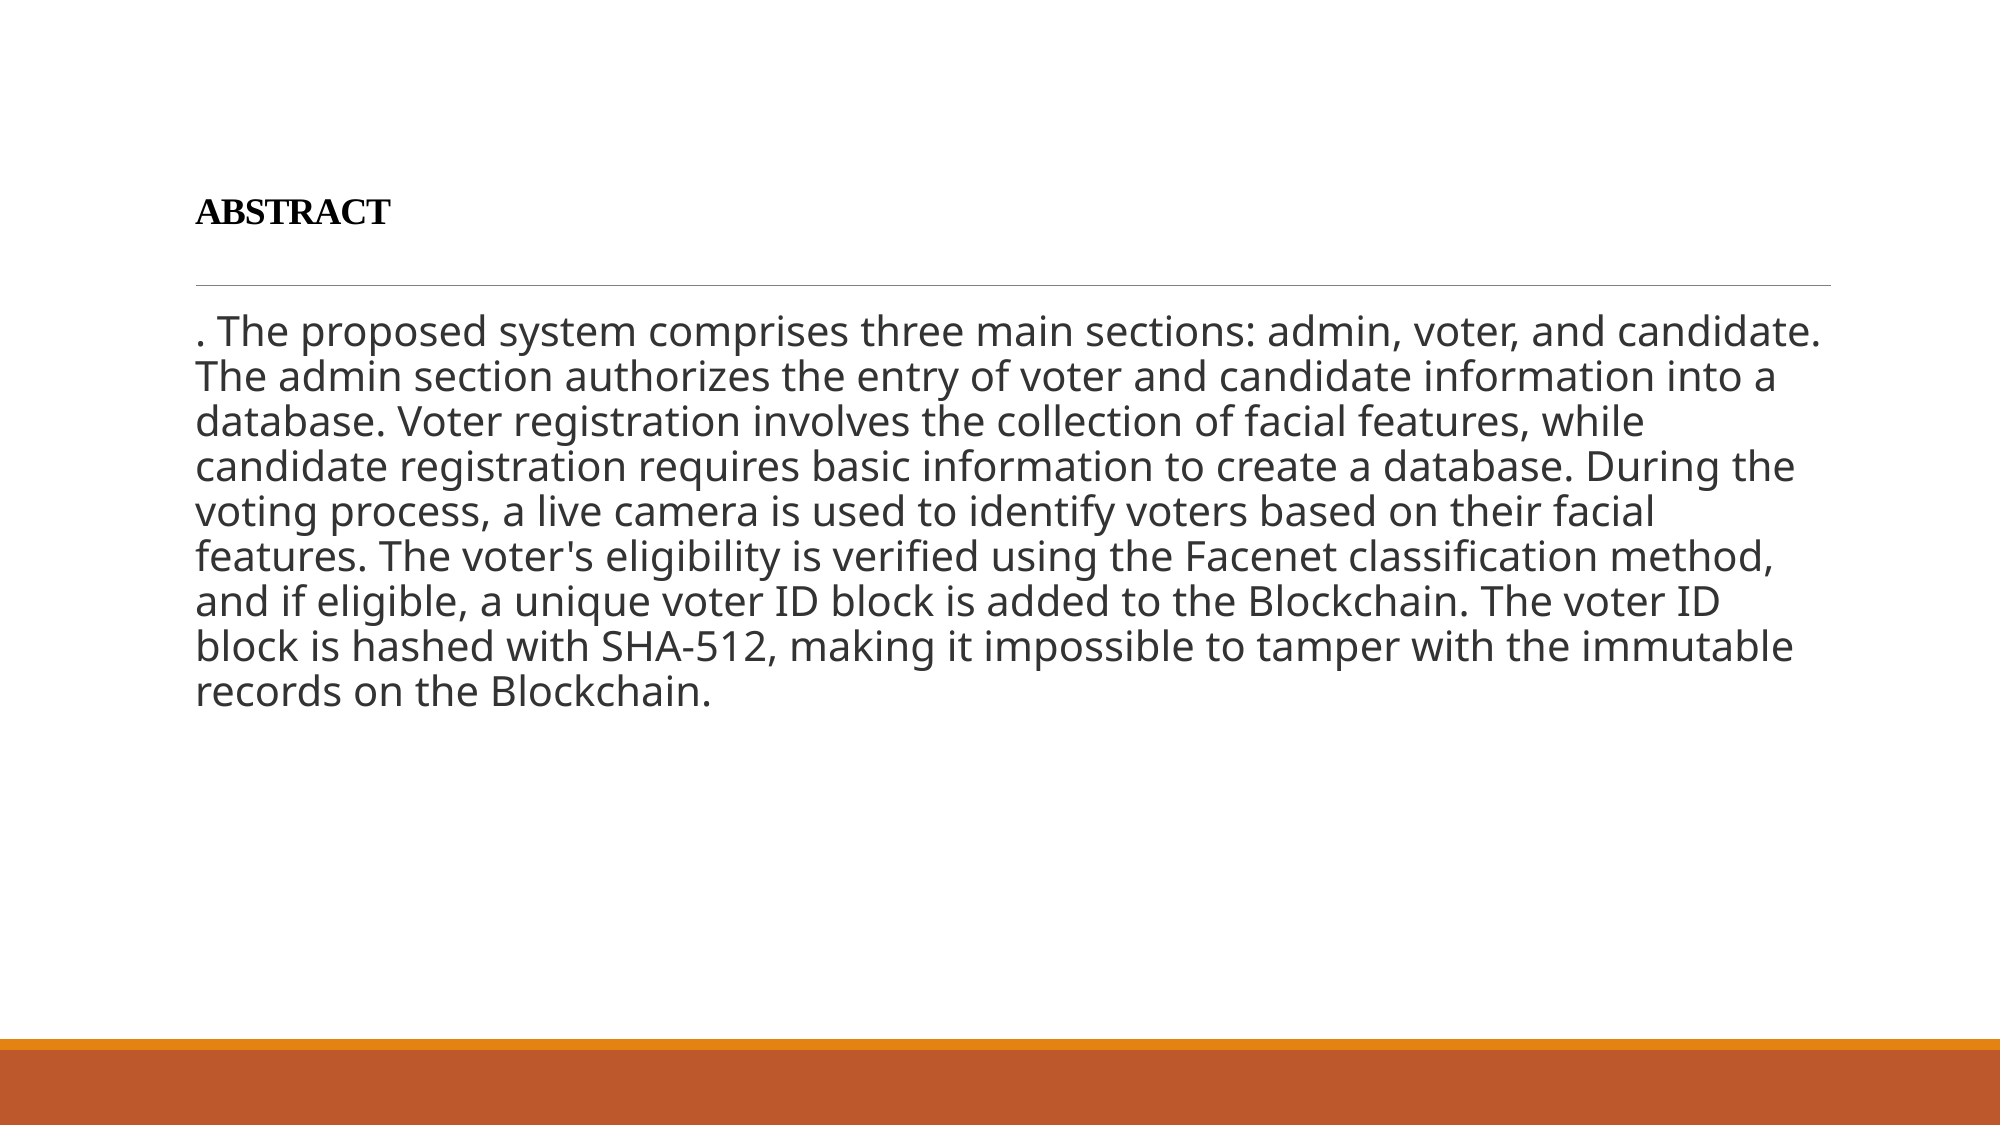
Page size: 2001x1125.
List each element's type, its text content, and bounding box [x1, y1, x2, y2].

list . The proposed system comprises three main sections: admin, voter, and candidate. The admin section authorizes the entry of voter and candidate information into a database. Voter registration involves the collection of facial features, while candidate registration requires basic information to create a database. During the voting process, a live camera is used to identify voters based on their facial features. The voter's eligibility is verified using the Facenet classification method, and if eligible, a unique voter ID block is added to the Blockchain. The voter ID block is hashed with SHA-512, making it impossible to tamper with the immutable records on the Blockchain. [180, 302, 1830, 963]
title ABSTRACT [180, 47, 1830, 285]
